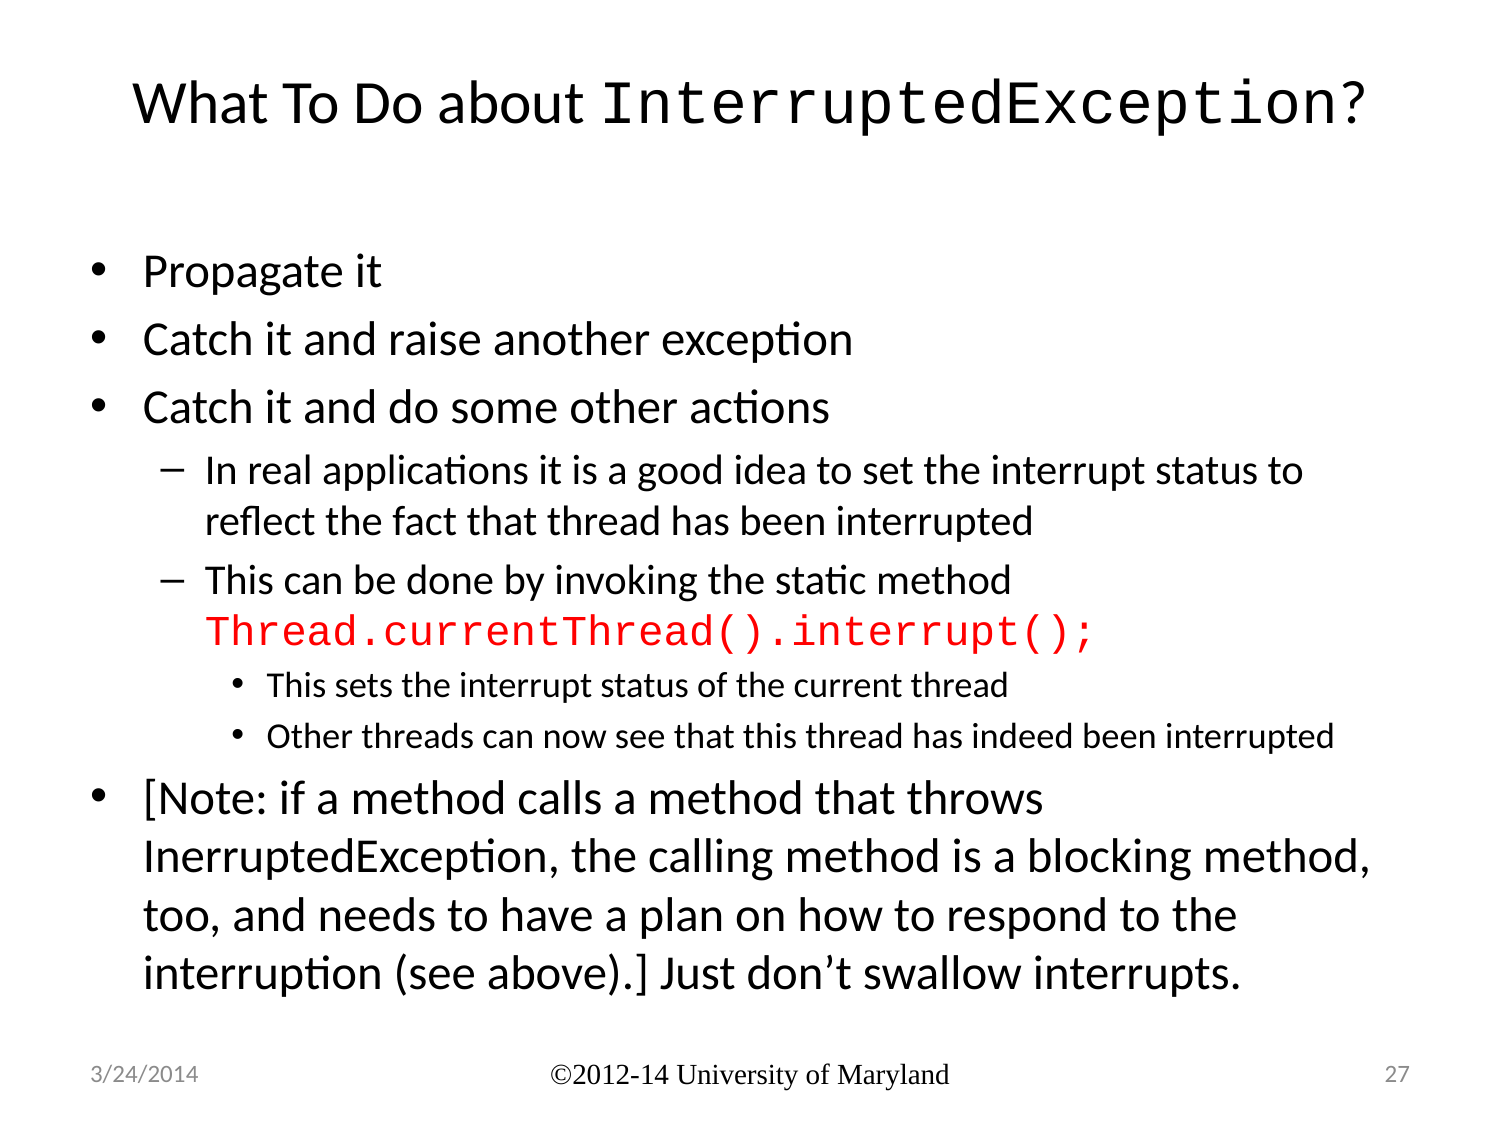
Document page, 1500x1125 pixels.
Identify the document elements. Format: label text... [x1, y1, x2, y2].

slide_number 27 [1074, 1042, 1425, 1103]
list Propagate it Catch it and raise another exception Catch it and do some other actions In real applications it is a good idea to set the interrupt status to reflect the fact that thread has been interrupted This can be done by invoking the static method Thread.currentThread().interrupt(); This sets the interrupt status of the current thread Other threads can now see that this thread has indeed been interrupted [Note: if a method calls a method that throws InerruptedException, the calling method is a blocking method, too, and needs to have a plan on how to respond to the interruption (see above).] Just don’t swallow interrupts. [75, 231, 1425, 1068]
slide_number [75, 1042, 425, 1103]
footer ©2012-14 University of Maryland [512, 1042, 988, 1103]
title What To Do about InterruptedException? [75, 45, 1425, 153]
